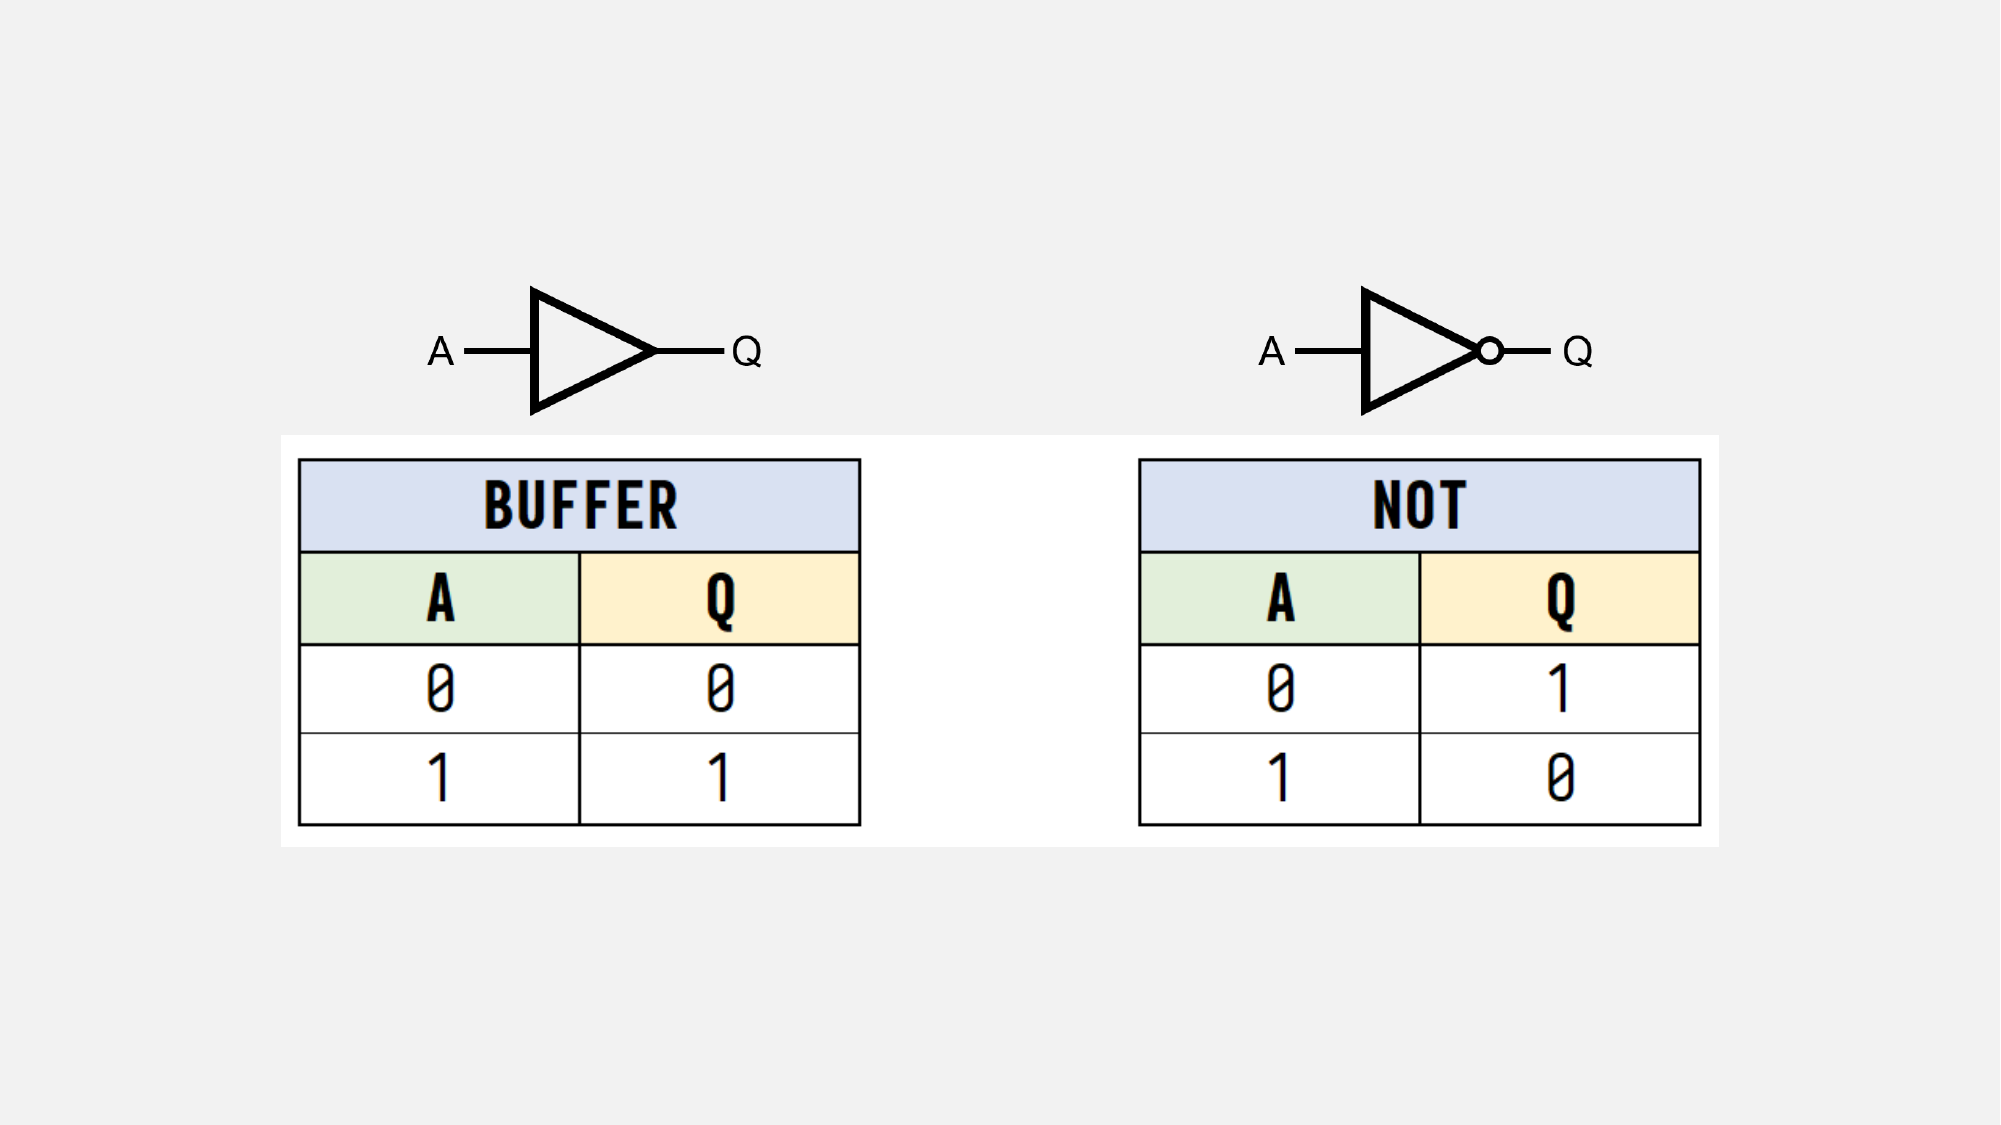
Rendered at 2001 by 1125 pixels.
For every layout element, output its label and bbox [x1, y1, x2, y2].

picture [420, 278, 767, 423]
picture [1251, 278, 1598, 423]
picture [281, 435, 1719, 847]
